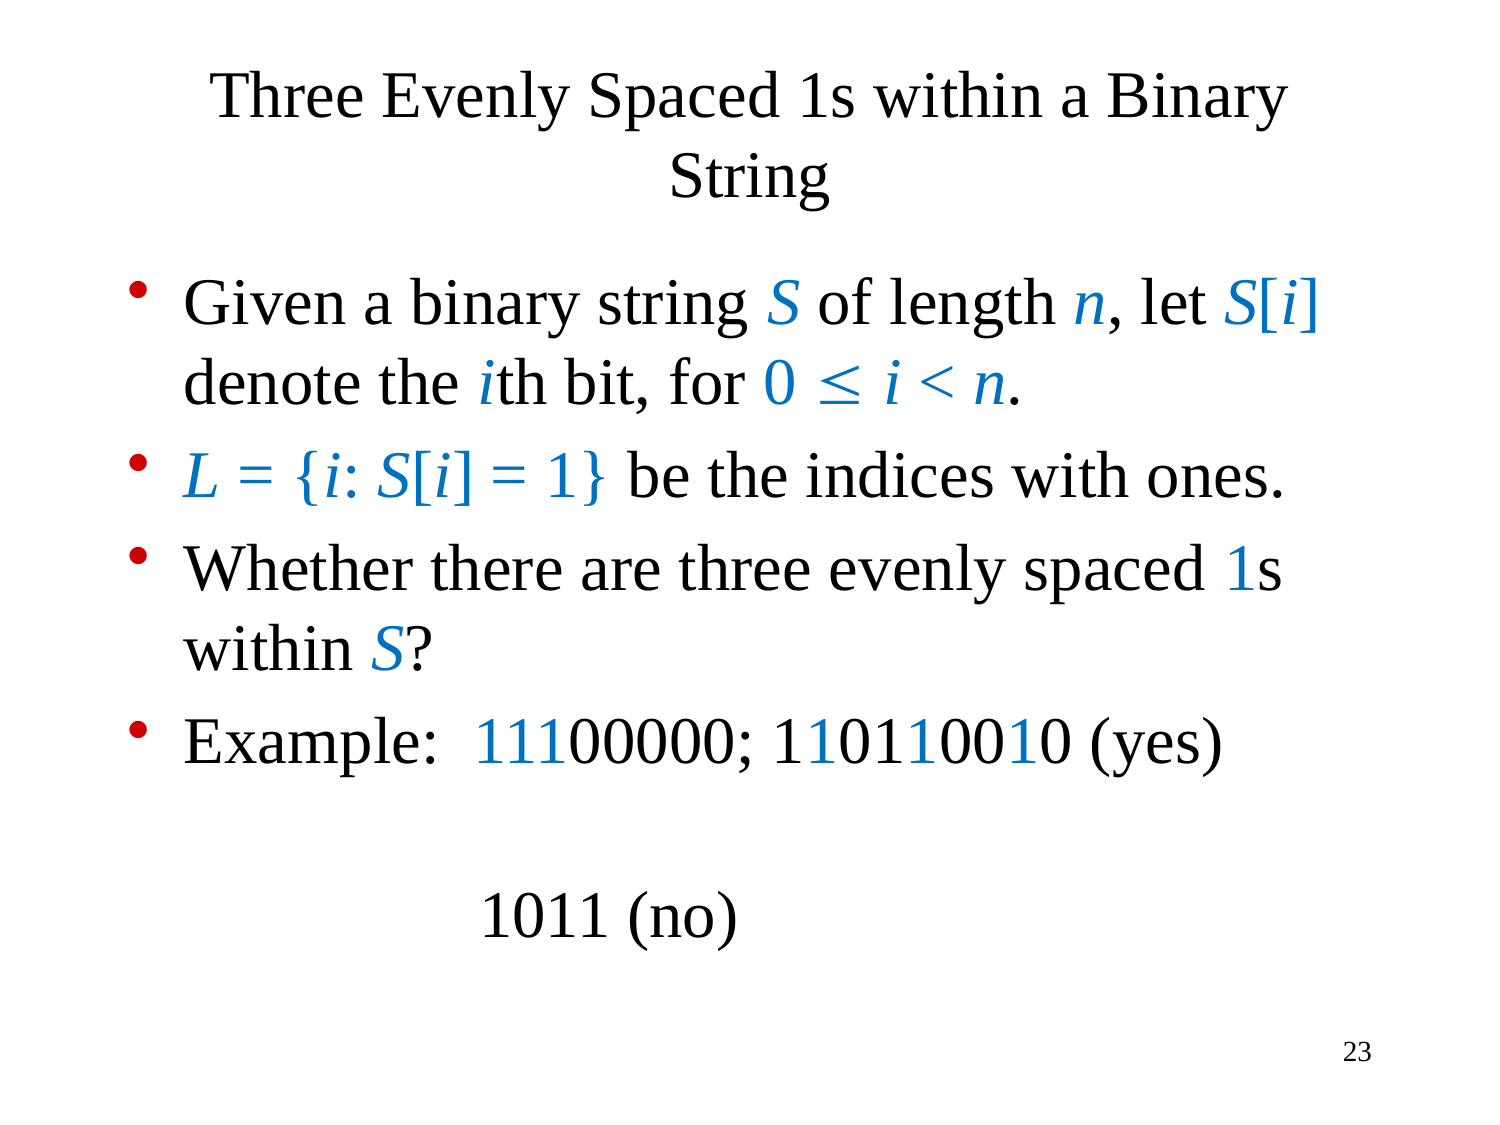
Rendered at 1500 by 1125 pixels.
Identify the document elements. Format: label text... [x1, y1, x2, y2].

title Three Evenly Spaced 1s within a Binary String [112, 37, 1388, 226]
slide_number 23 [1074, 1024, 1388, 1101]
list Given a binary string S of length n, let S[i] denote the ith bit, for 0  i < n. L = {i: S[i] = 1} be the indices with ones. Whether there are three evenly spaced 1s within S? Example: 11100000; 110110010 (yes) 1011 (no) [112, 249, 1388, 1001]
